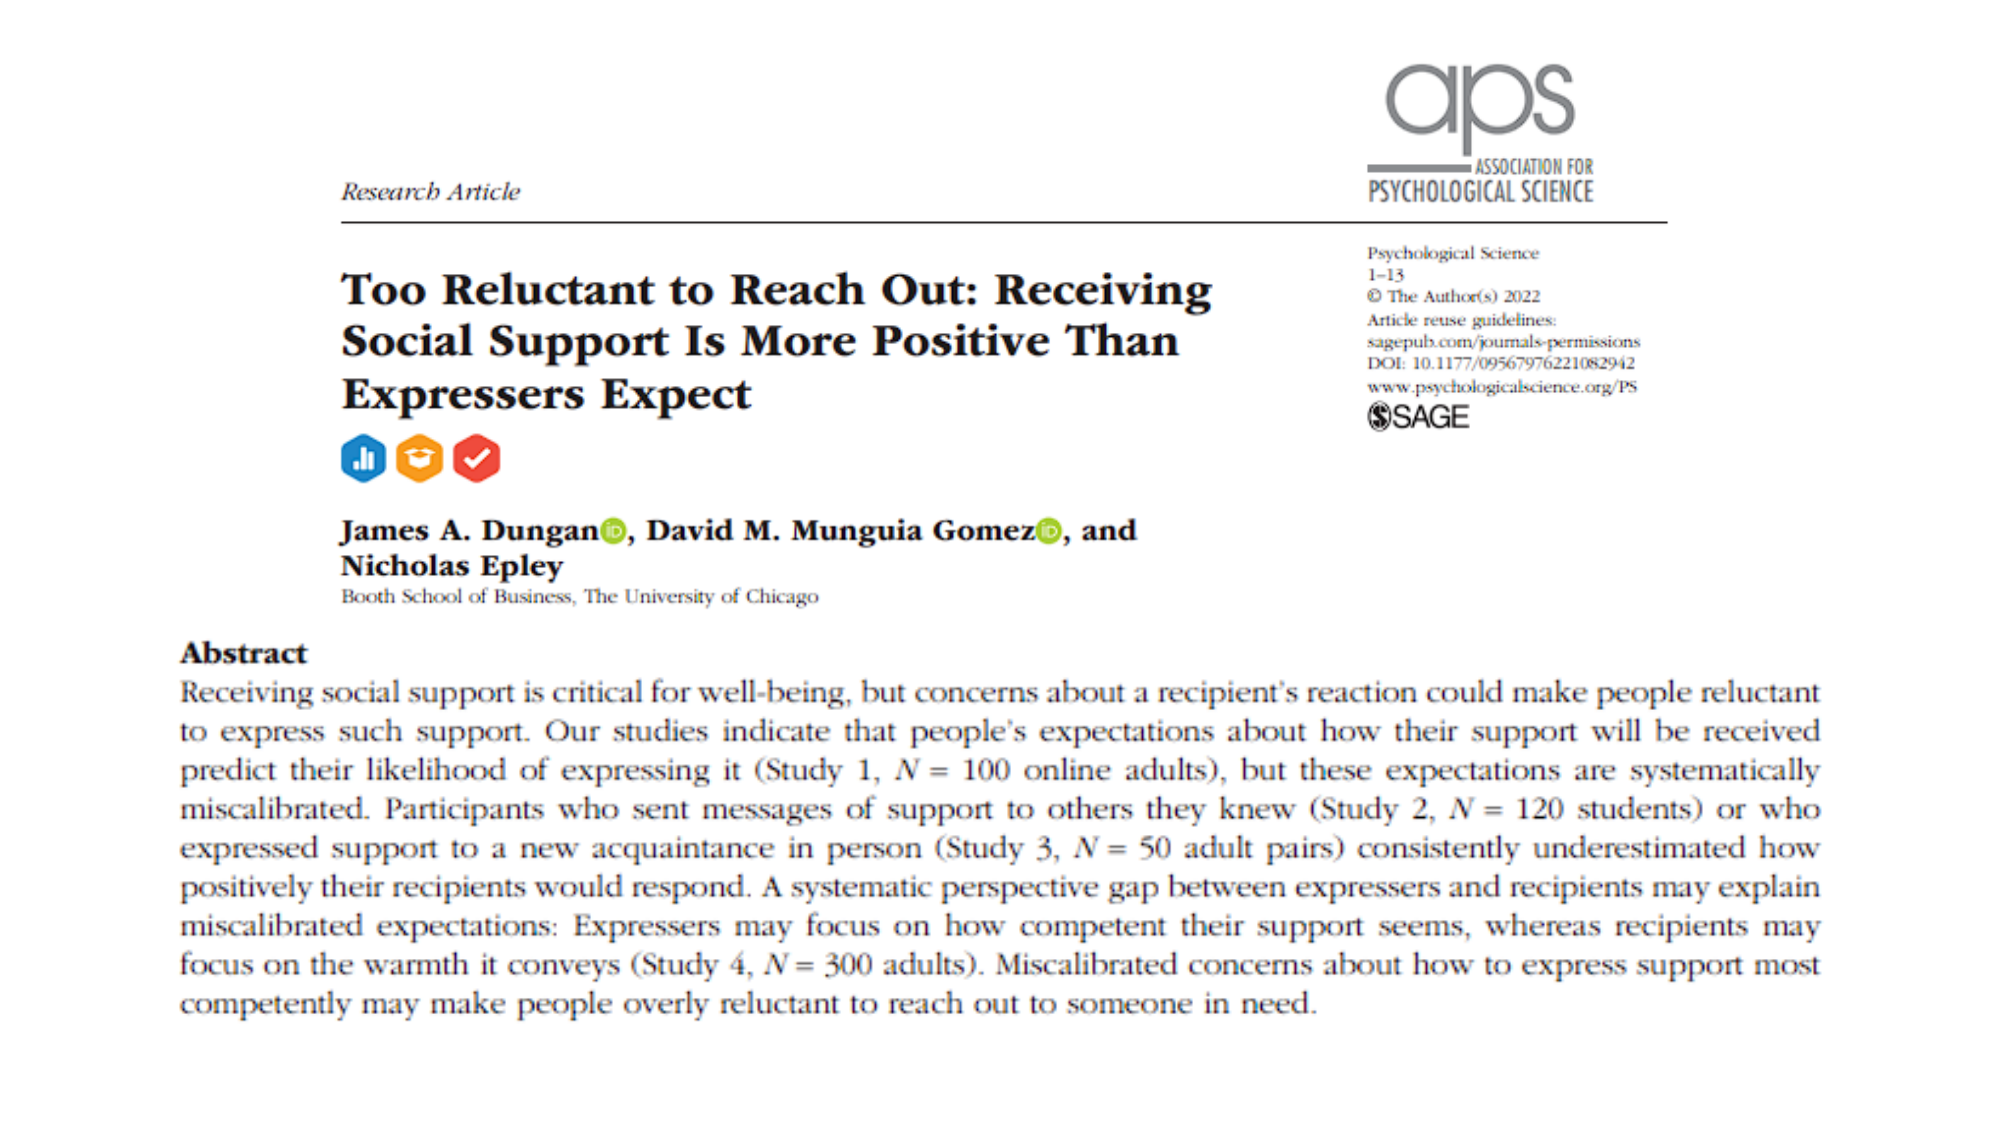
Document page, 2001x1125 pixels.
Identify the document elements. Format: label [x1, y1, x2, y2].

picture [171, 49, 1829, 1031]
